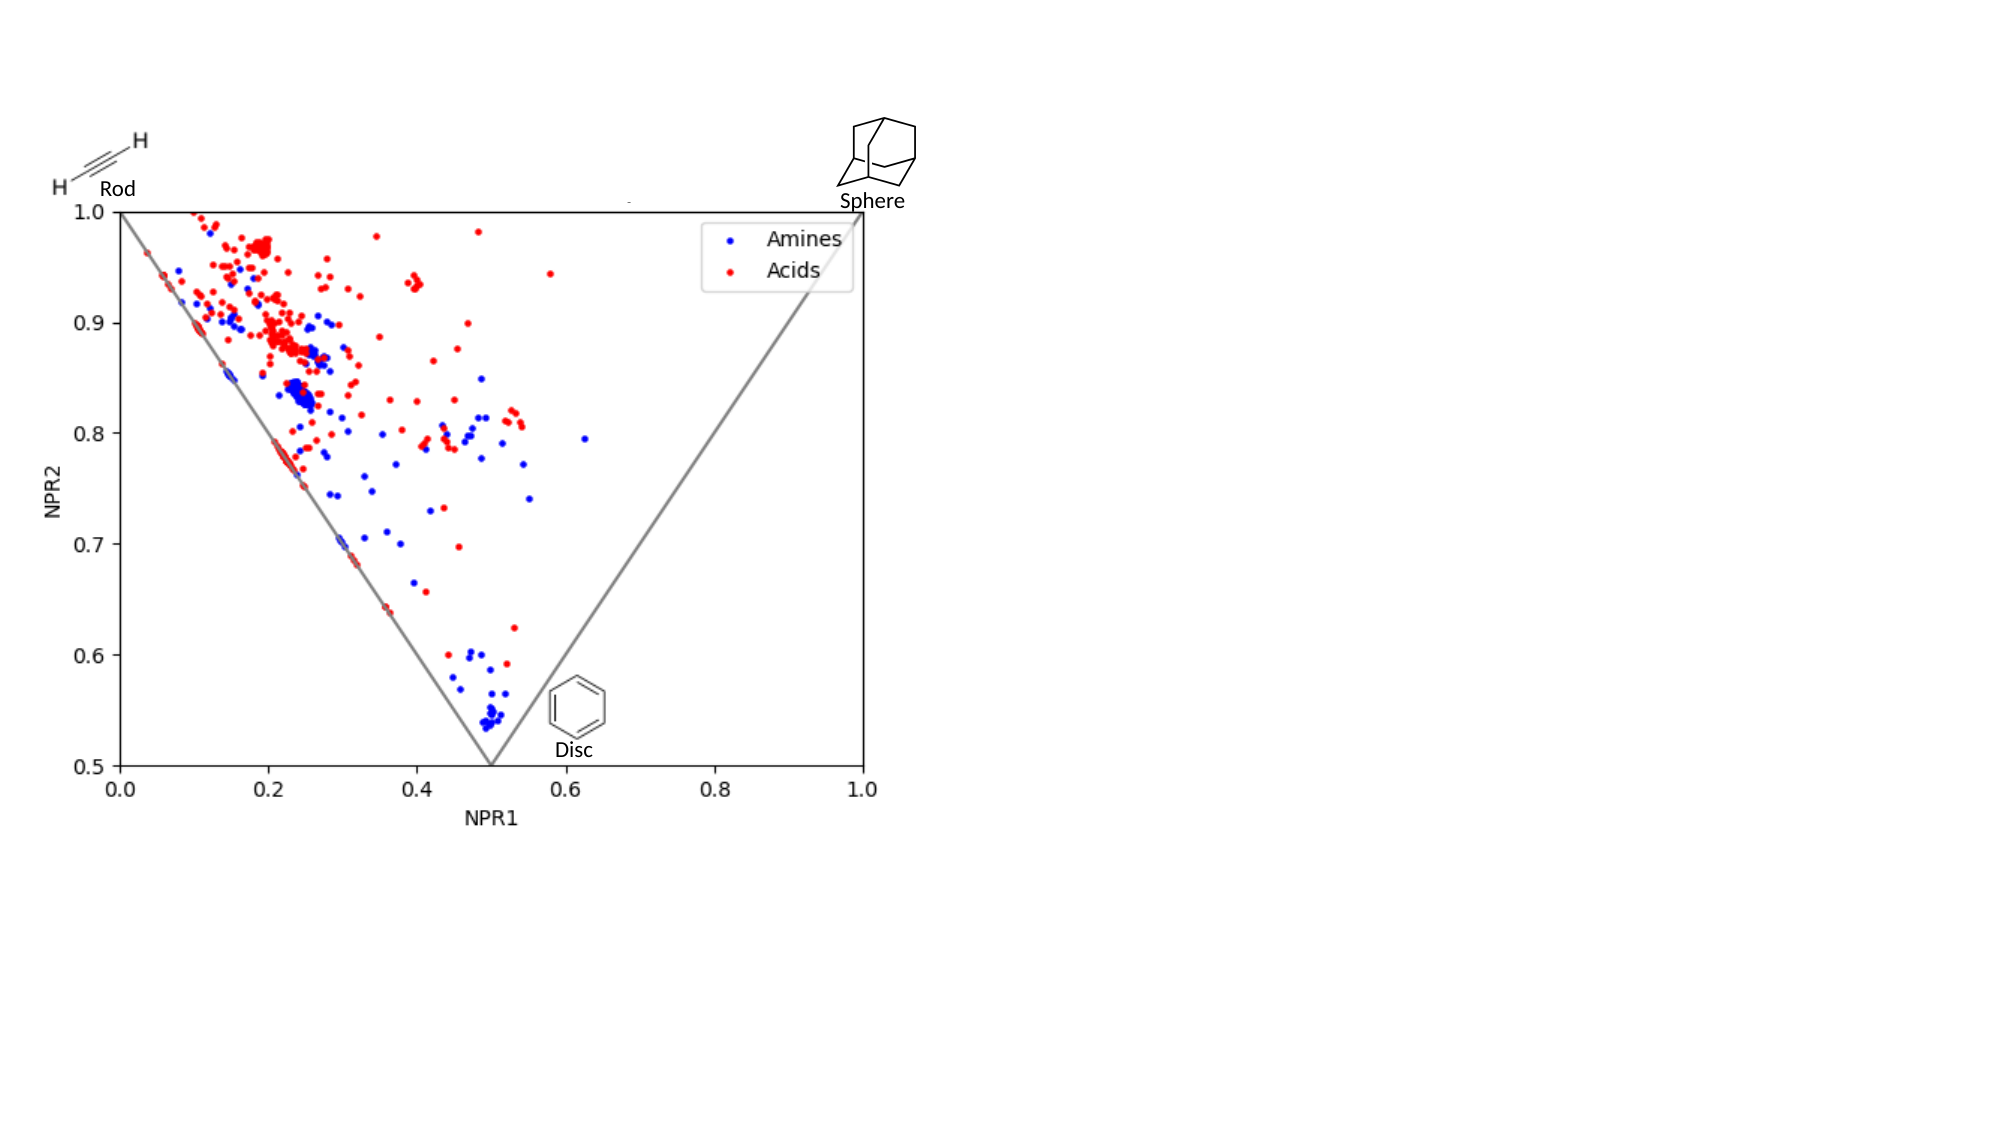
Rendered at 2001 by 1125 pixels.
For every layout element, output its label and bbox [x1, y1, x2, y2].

text_box [0, 106, 980, 845]
